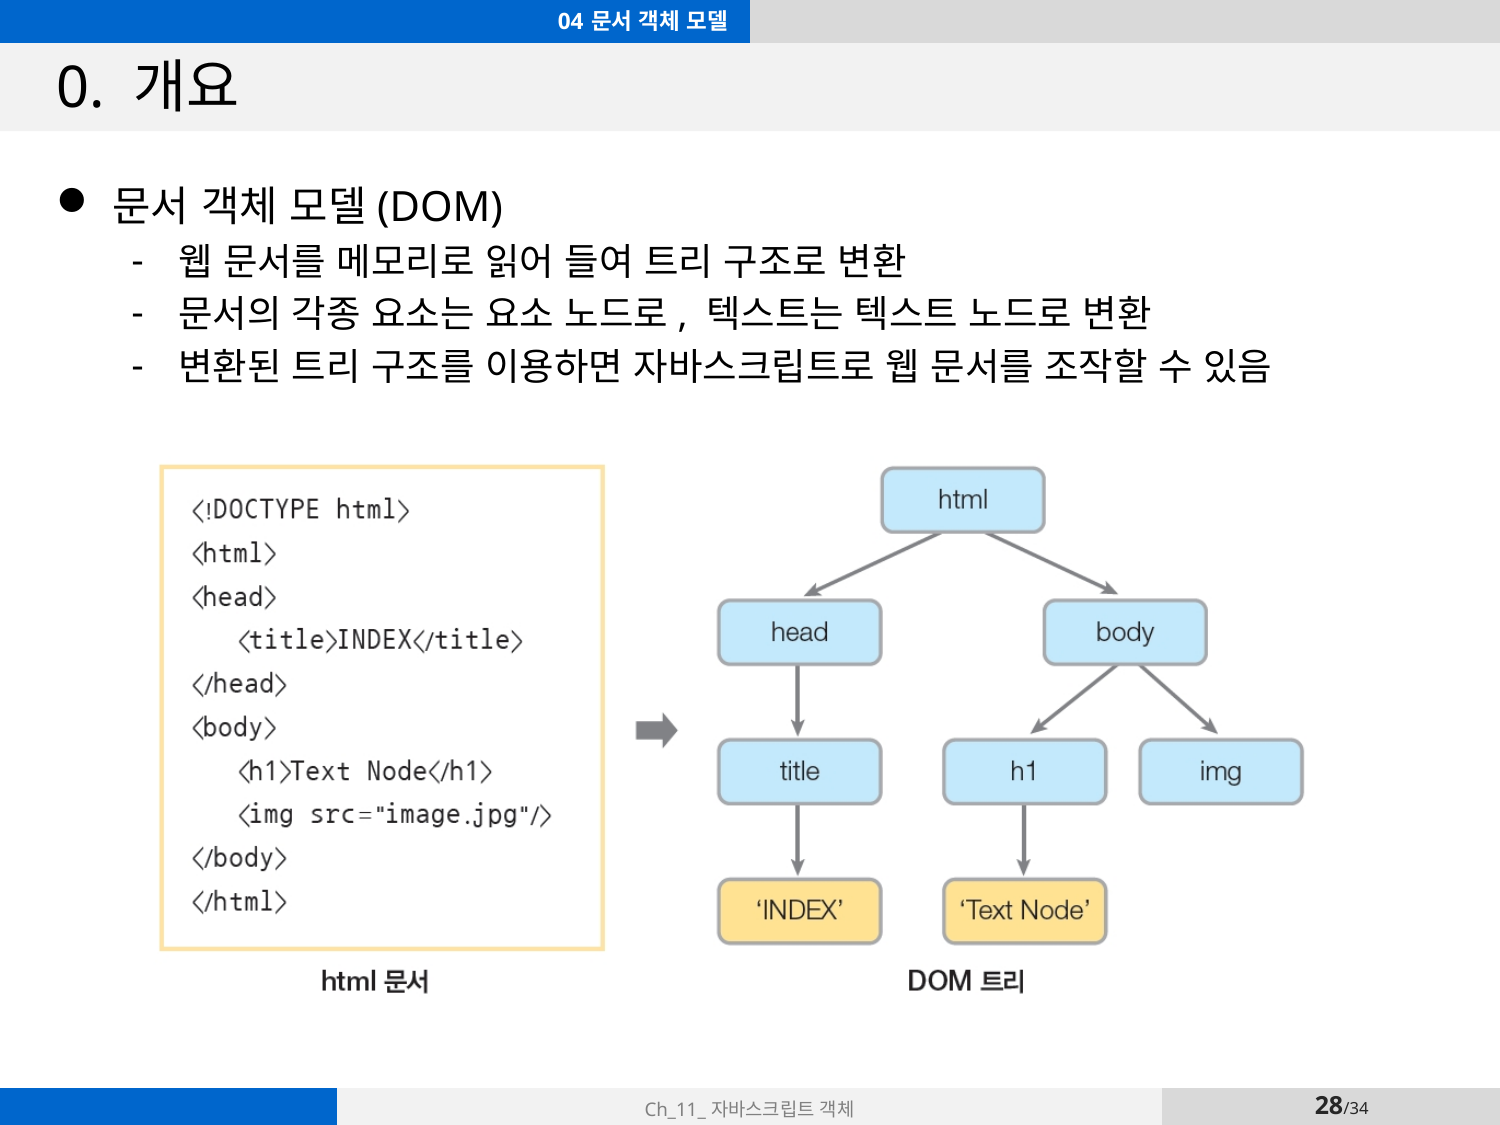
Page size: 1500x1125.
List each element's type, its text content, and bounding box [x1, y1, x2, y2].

title 0. 개요 [41, 42, 1459, 128]
picture [153, 455, 1313, 1000]
text_box 04 문서 객체 모델 [0, 0, 743, 43]
list 문서 객체 모델(DOM) 웹 문서를 메모리로 읽어 들여 트리 구조로 변환 문서의 각종 요소는 요소 노드로, 텍스트는 텍스트 노드로 변환 변환된 트리 구조를 이용하면 자바스크립트로 웹 문서를 조작할 수 있음 [41, 172, 1426, 362]
